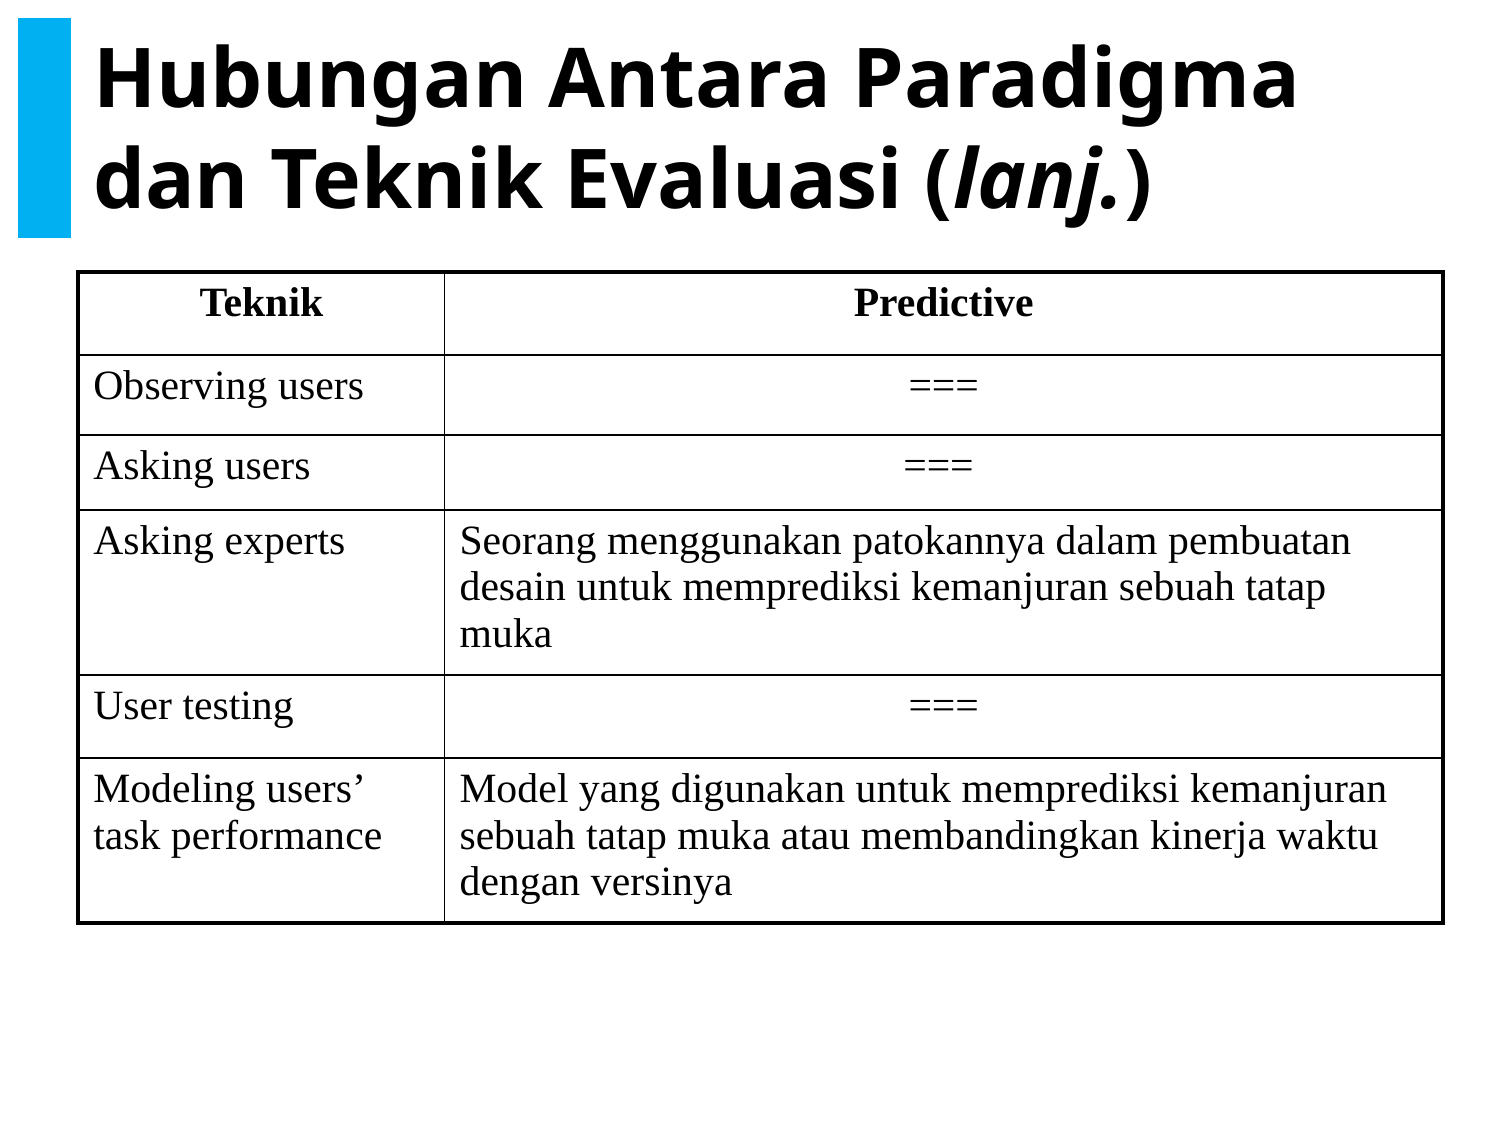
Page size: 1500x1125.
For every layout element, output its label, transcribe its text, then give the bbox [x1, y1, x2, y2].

table_cell Asking users [80, 436, 444, 509]
table_cell === [445, 676, 1441, 757]
table_cell Model yang digunakan untuk memprediksi kemanjuran sebuah tatap muka atau membandingkan kinerja waktu dengan versinya [445, 759, 1441, 921]
table_header Predictive [445, 274, 1441, 354]
table_cell Seorang menggunakan patokannya dalam pembuatan desain untuk memprediksi kemanjuran sebuah tatap muka [445, 511, 1441, 674]
title Hubungan Antara Paradigma dan Teknik Evaluasi (lanj.) [78, 19, 1443, 237]
table_cell === [445, 356, 1441, 434]
table_cell === [445, 436, 1441, 509]
table_cell Asking experts [80, 511, 444, 674]
table_cell Modeling users’ task performance [80, 759, 444, 921]
table_cell User testing [80, 676, 444, 757]
table_cell Observing users [80, 356, 444, 434]
table_header Teknik [80, 274, 444, 354]
